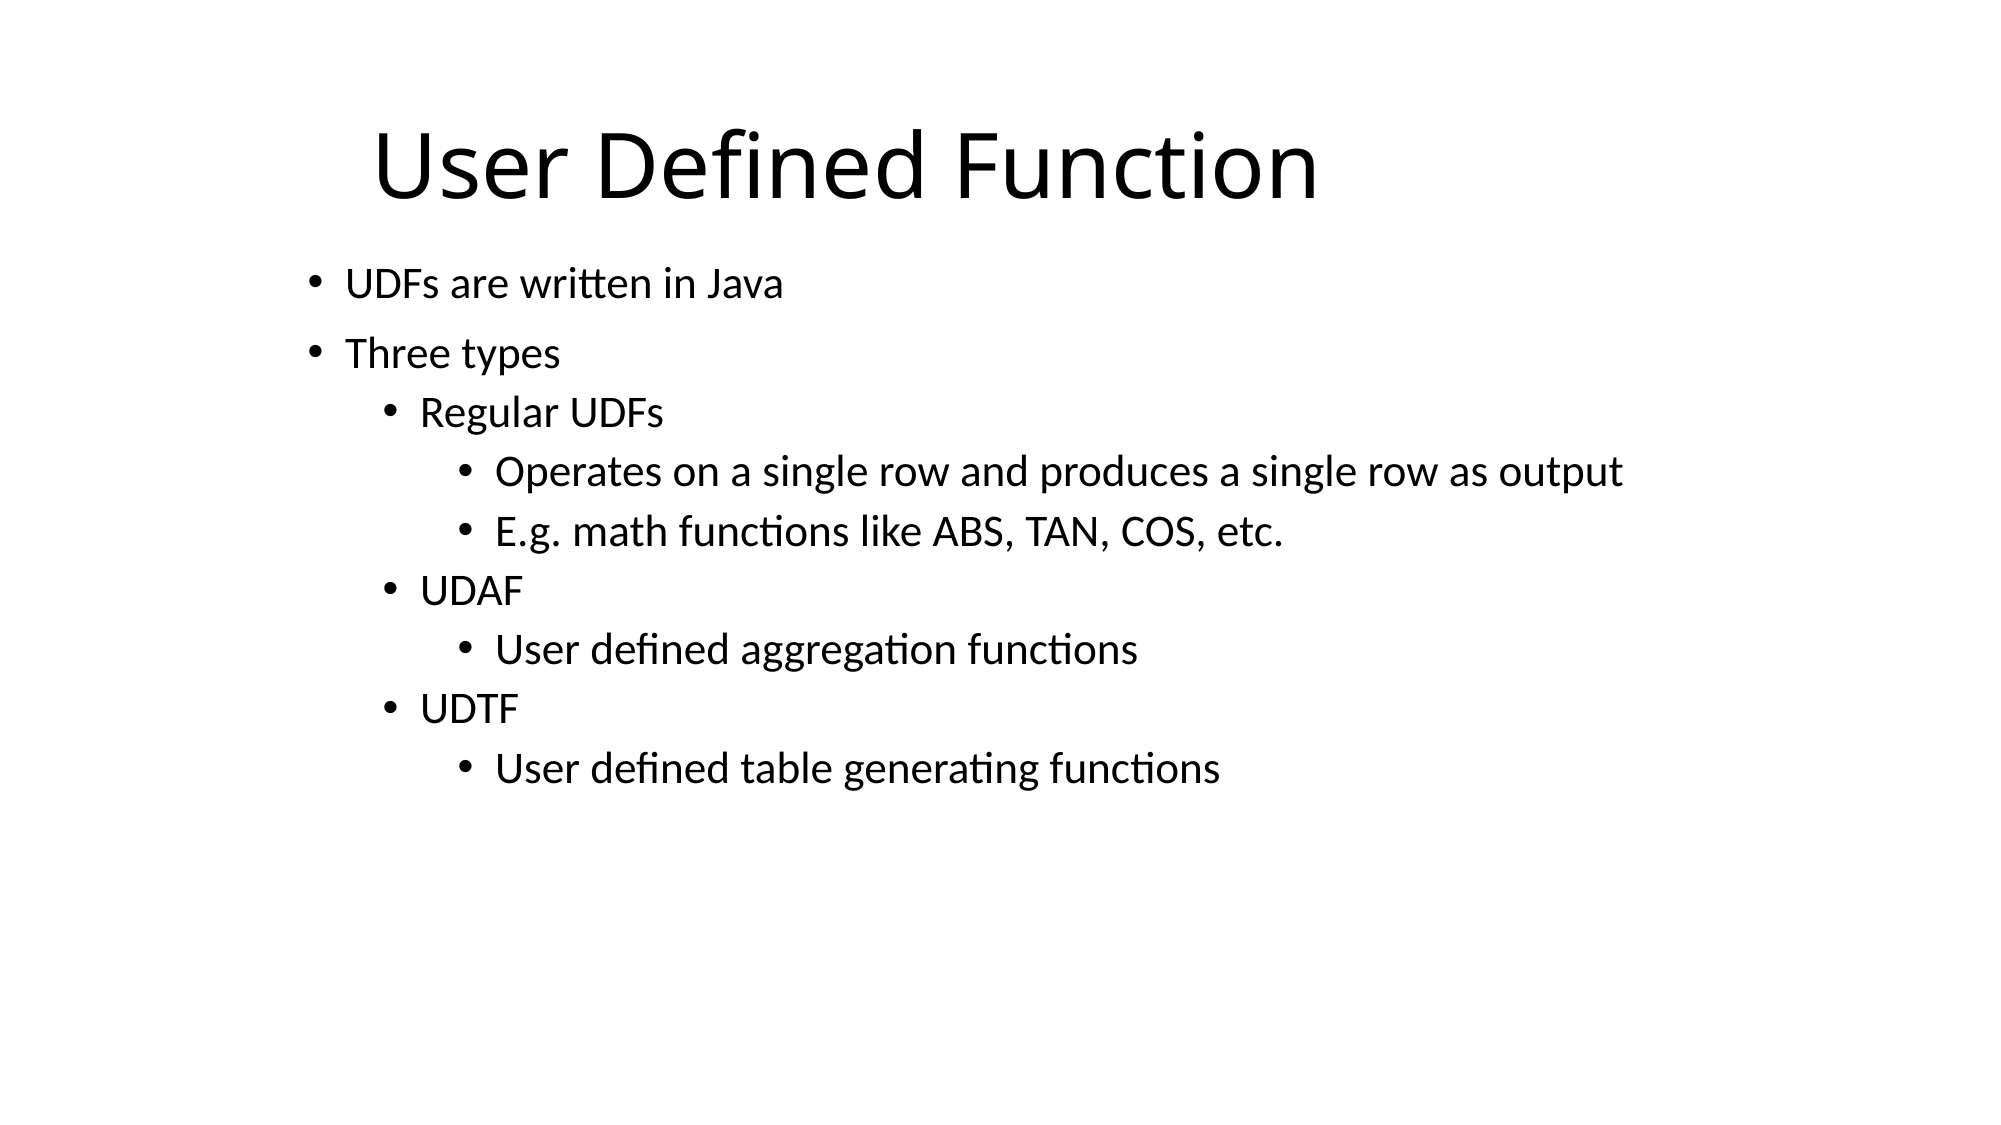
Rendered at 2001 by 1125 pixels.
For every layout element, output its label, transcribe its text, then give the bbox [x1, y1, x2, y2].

list UDFs are written in Java Three types Regular UDFs Operates on a single row and produces a single row as output E.g. math functions like ABS, TAN, COS, etc. UDAF User defined aggregation functions UDTF User defined table generating functions [292, 251, 1710, 1060]
title User Defined Function [356, 112, 1693, 226]
